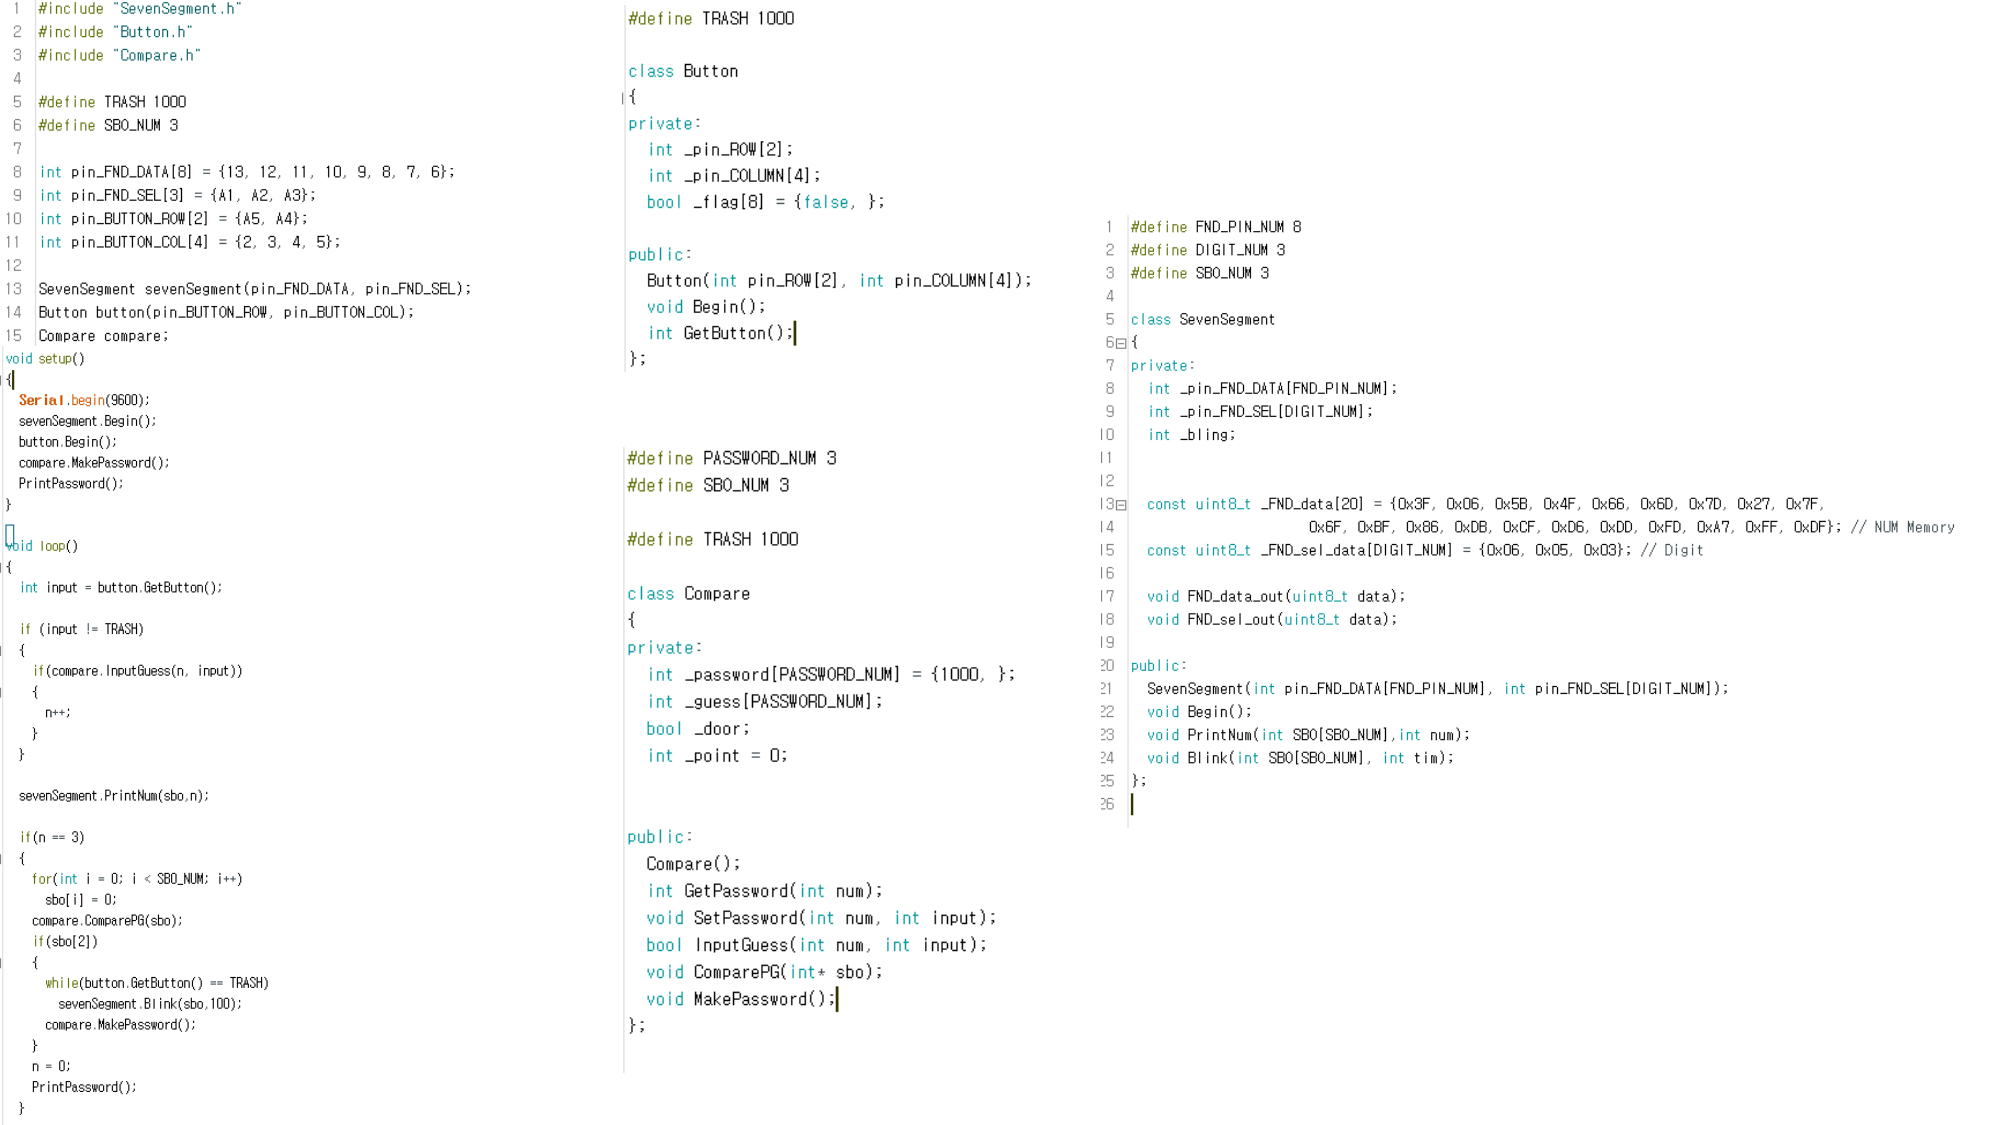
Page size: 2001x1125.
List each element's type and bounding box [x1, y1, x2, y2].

picture [622, 5, 1035, 372]
list [0, 0, 556, 347]
picture [1101, 215, 1968, 828]
picture [0, 346, 317, 1125]
picture [622, 447, 1035, 1073]
